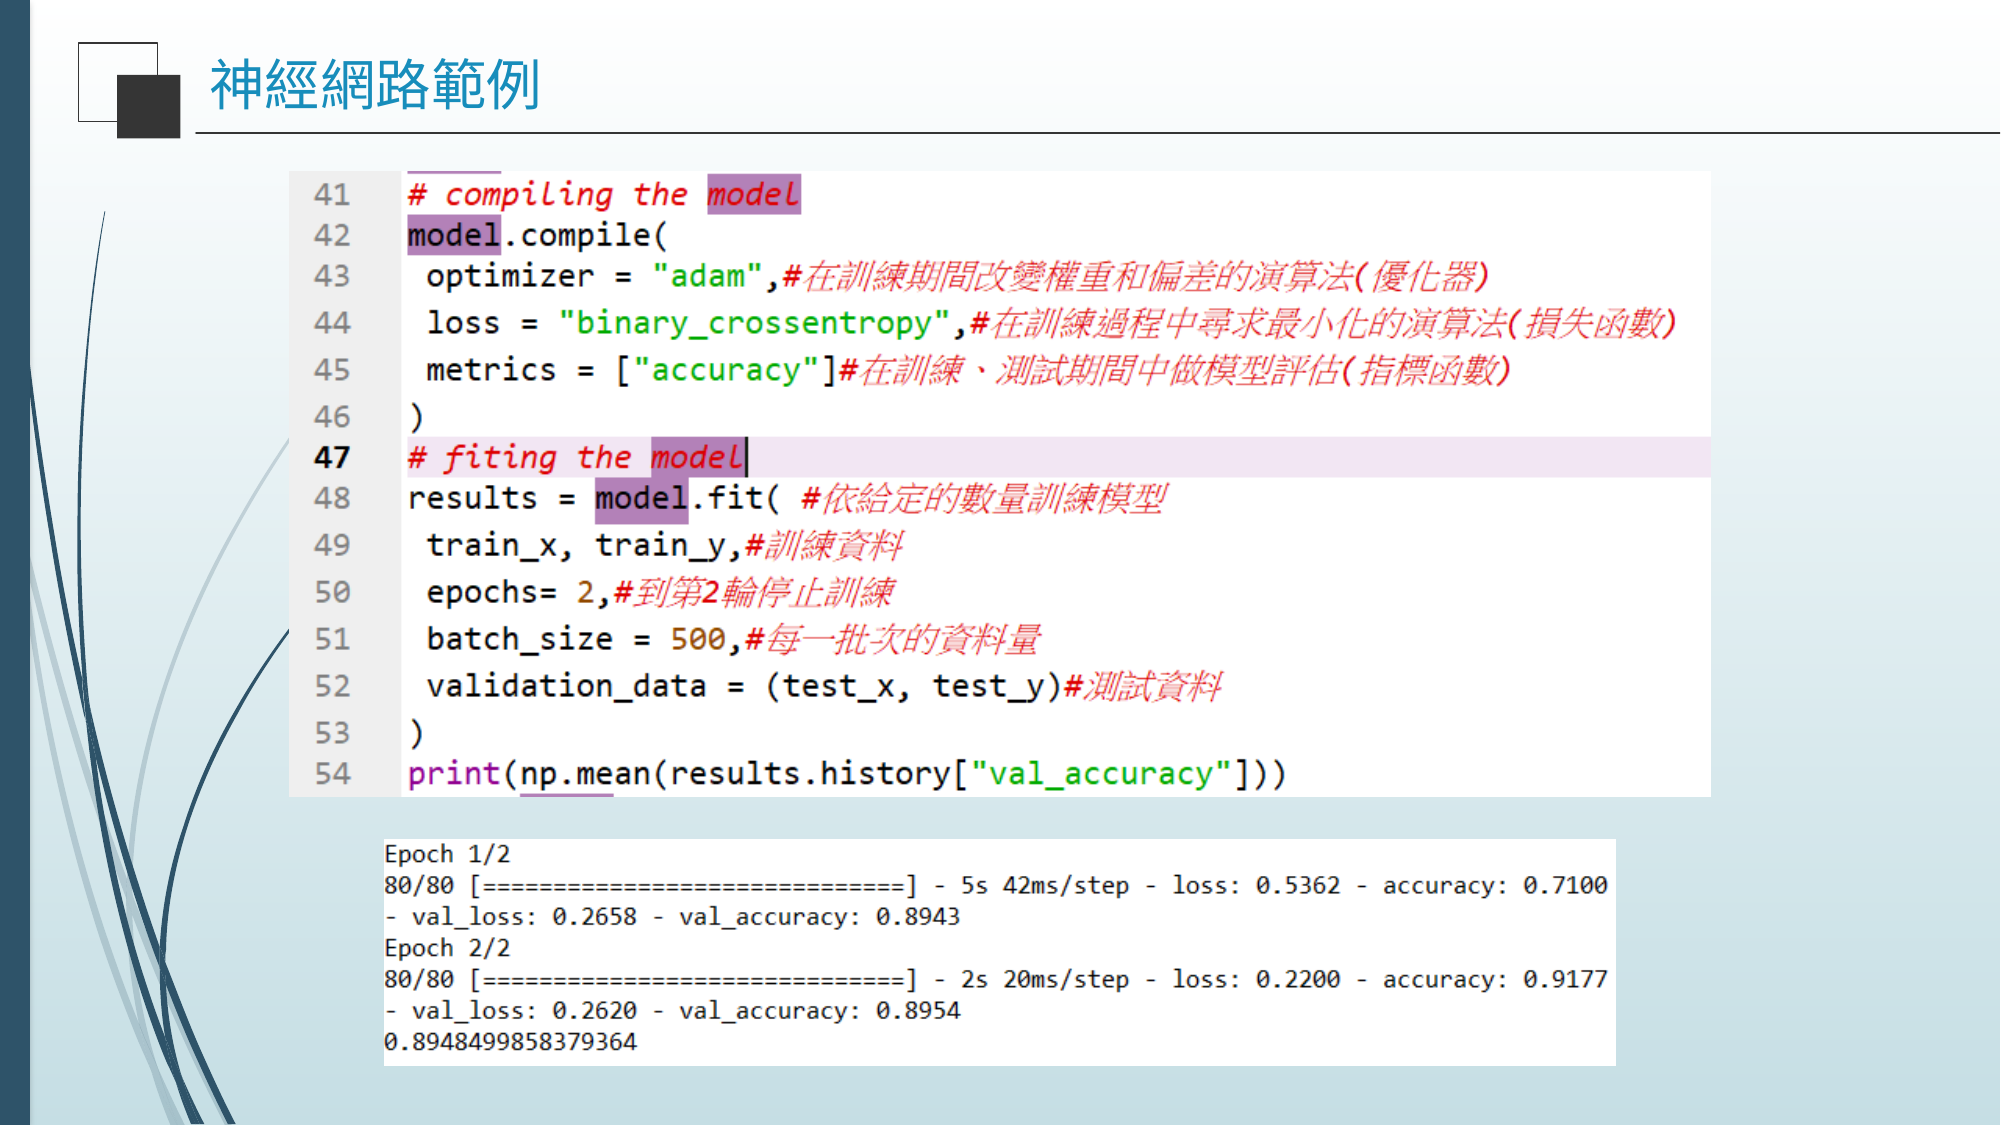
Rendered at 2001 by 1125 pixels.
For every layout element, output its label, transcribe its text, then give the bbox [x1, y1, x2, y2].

picture [288, 171, 1712, 798]
picture [384, 839, 1616, 1067]
title 神經網路範例 [194, 42, 906, 130]
